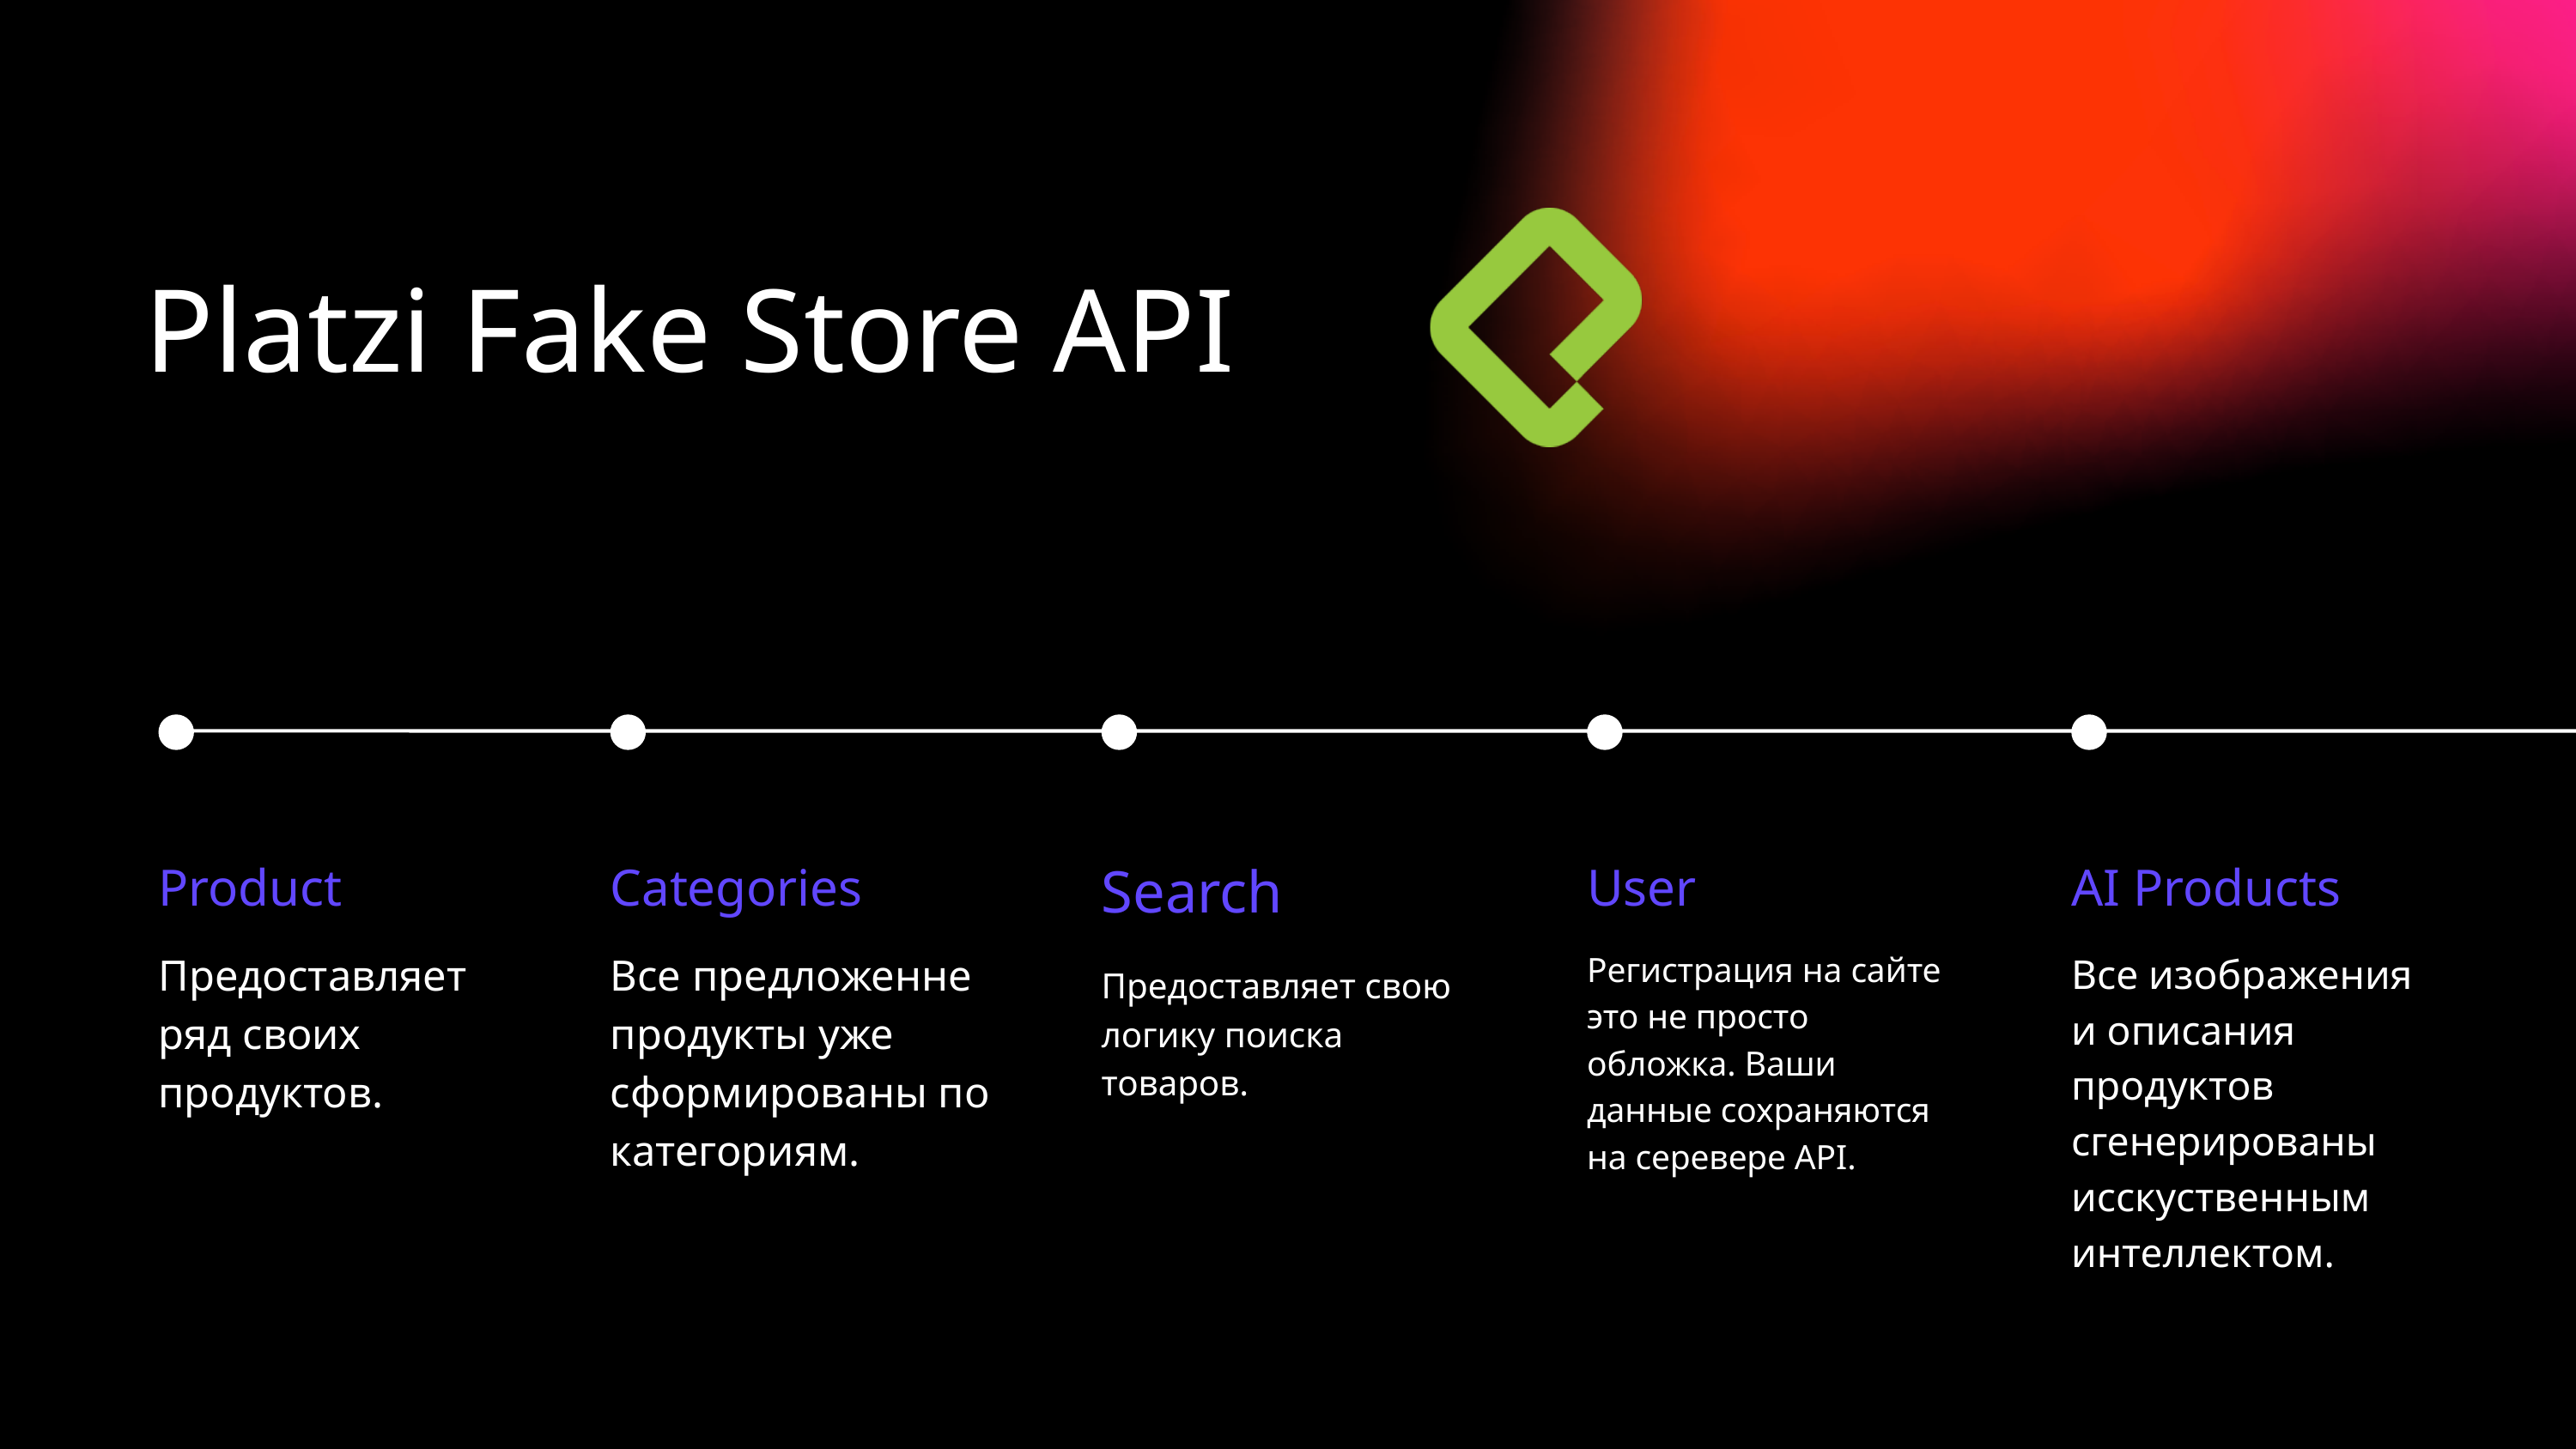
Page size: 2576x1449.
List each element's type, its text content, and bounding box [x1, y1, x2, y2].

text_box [2070, 852, 2418, 1333]
text_box [1418, 208, 1657, 258]
text_box Platzi Fake Store API [144, 258, 1767, 396]
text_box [1101, 852, 1499, 1105]
text_box [1418, 0, 2576, 636]
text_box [158, 713, 2576, 750]
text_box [610, 852, 992, 1238]
text_box [1418, 396, 1657, 447]
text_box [158, 852, 505, 1121]
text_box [1586, 852, 1965, 1176]
